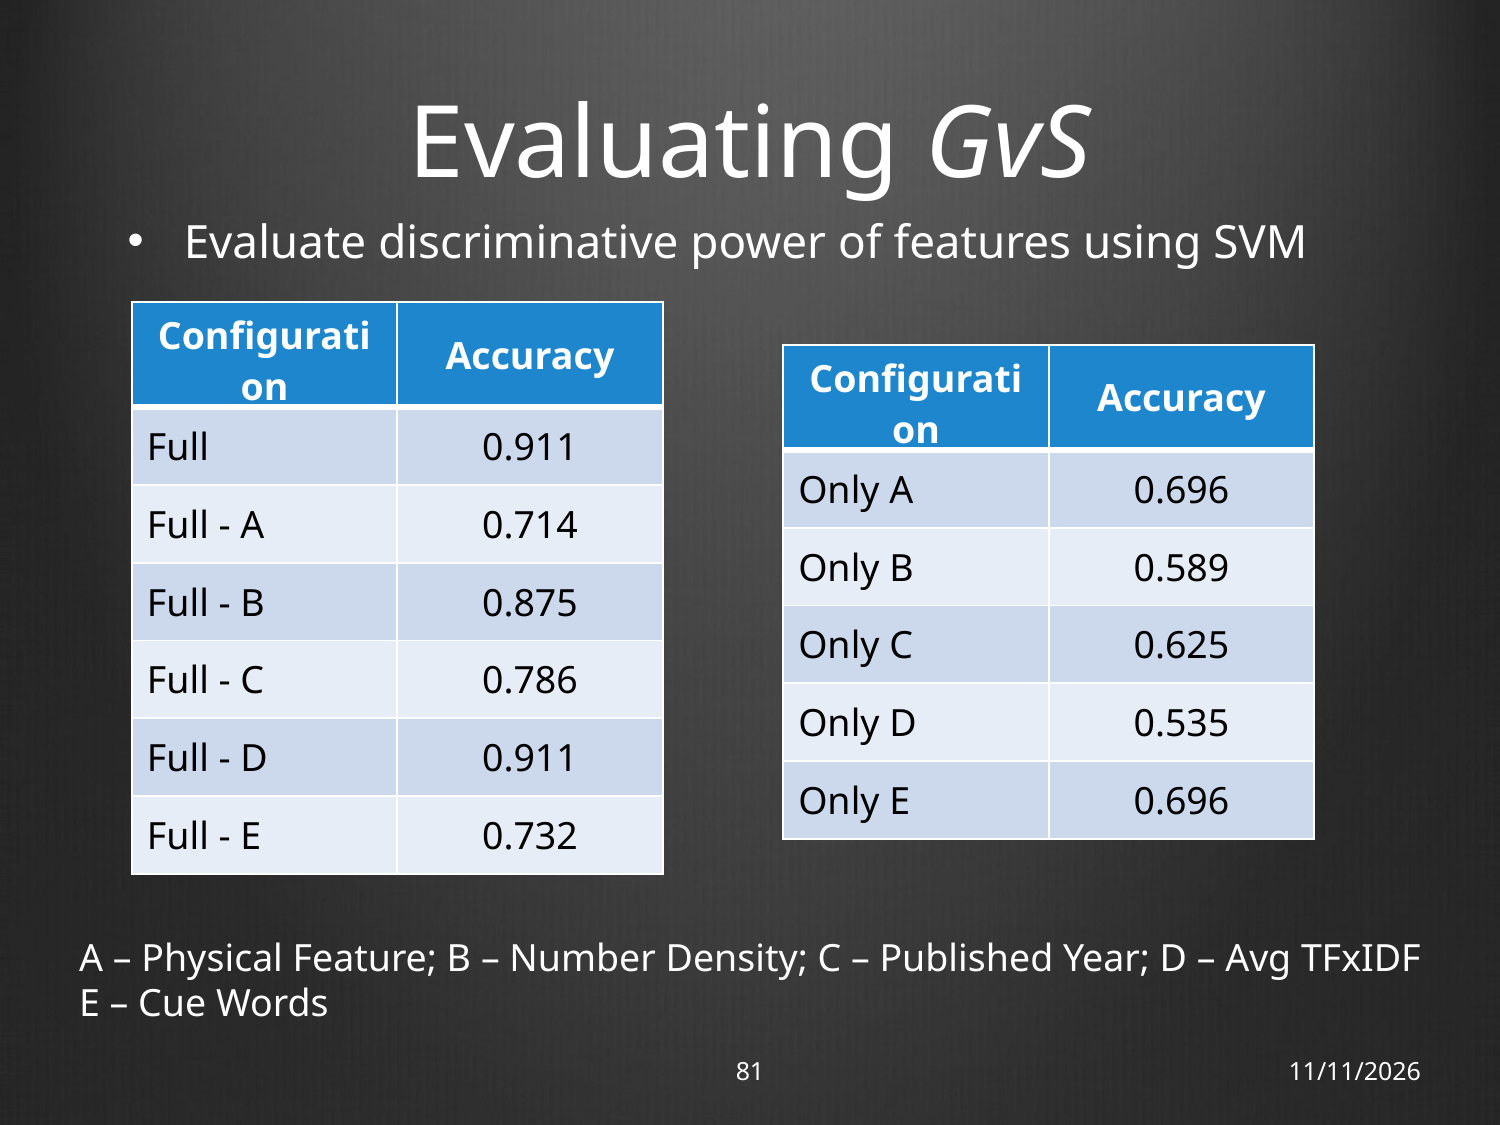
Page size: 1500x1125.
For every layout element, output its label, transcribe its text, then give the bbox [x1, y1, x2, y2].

table_cell 0.535 [1050, 684, 1313, 760]
table_cell Full - E [133, 797, 396, 873]
table_cell Only B [784, 529, 1048, 605]
table_cell 0.696 [1050, 453, 1313, 527]
table_cell Only E [784, 762, 1048, 838]
list Evaluate discriminative power of features using SVM [112, 205, 1388, 904]
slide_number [1086, 1042, 1436, 1103]
table_cell 0.696 [1050, 762, 1313, 838]
slide_number 81 [693, 1042, 807, 1103]
table_cell Only C [784, 606, 1048, 682]
table_cell Only A [784, 453, 1048, 527]
table_cell 0.625 [1050, 606, 1313, 682]
table_cell Full [133, 410, 396, 484]
table_cell Full - A [133, 486, 396, 562]
table_cell 0.589 [1050, 529, 1313, 605]
table_cell 0.911 [398, 410, 662, 484]
table_cell Only D [784, 684, 1048, 760]
table_cell 0.875 [398, 564, 662, 640]
table_cell 0.786 [398, 641, 662, 717]
table_cell Full - B [133, 564, 396, 640]
title Evaluating GvS [112, 19, 1388, 205]
table_cell 0.911 [398, 719, 662, 795]
table_cell Full - D [133, 719, 396, 795]
table_cell 0.732 [398, 797, 662, 873]
table_cell Full - C [133, 641, 396, 717]
table_header Accuracy [398, 303, 662, 404]
table_cell 0.714 [398, 486, 662, 562]
table_header Configuration [133, 303, 396, 404]
text_box A – Physical Feature; B – Number Density; C – Published Year; D – Avg TFxIDF E – Cue Words [64, 927, 1437, 1032]
table_header Accuracy [1050, 346, 1313, 447]
table_header Configuration [784, 346, 1048, 447]
